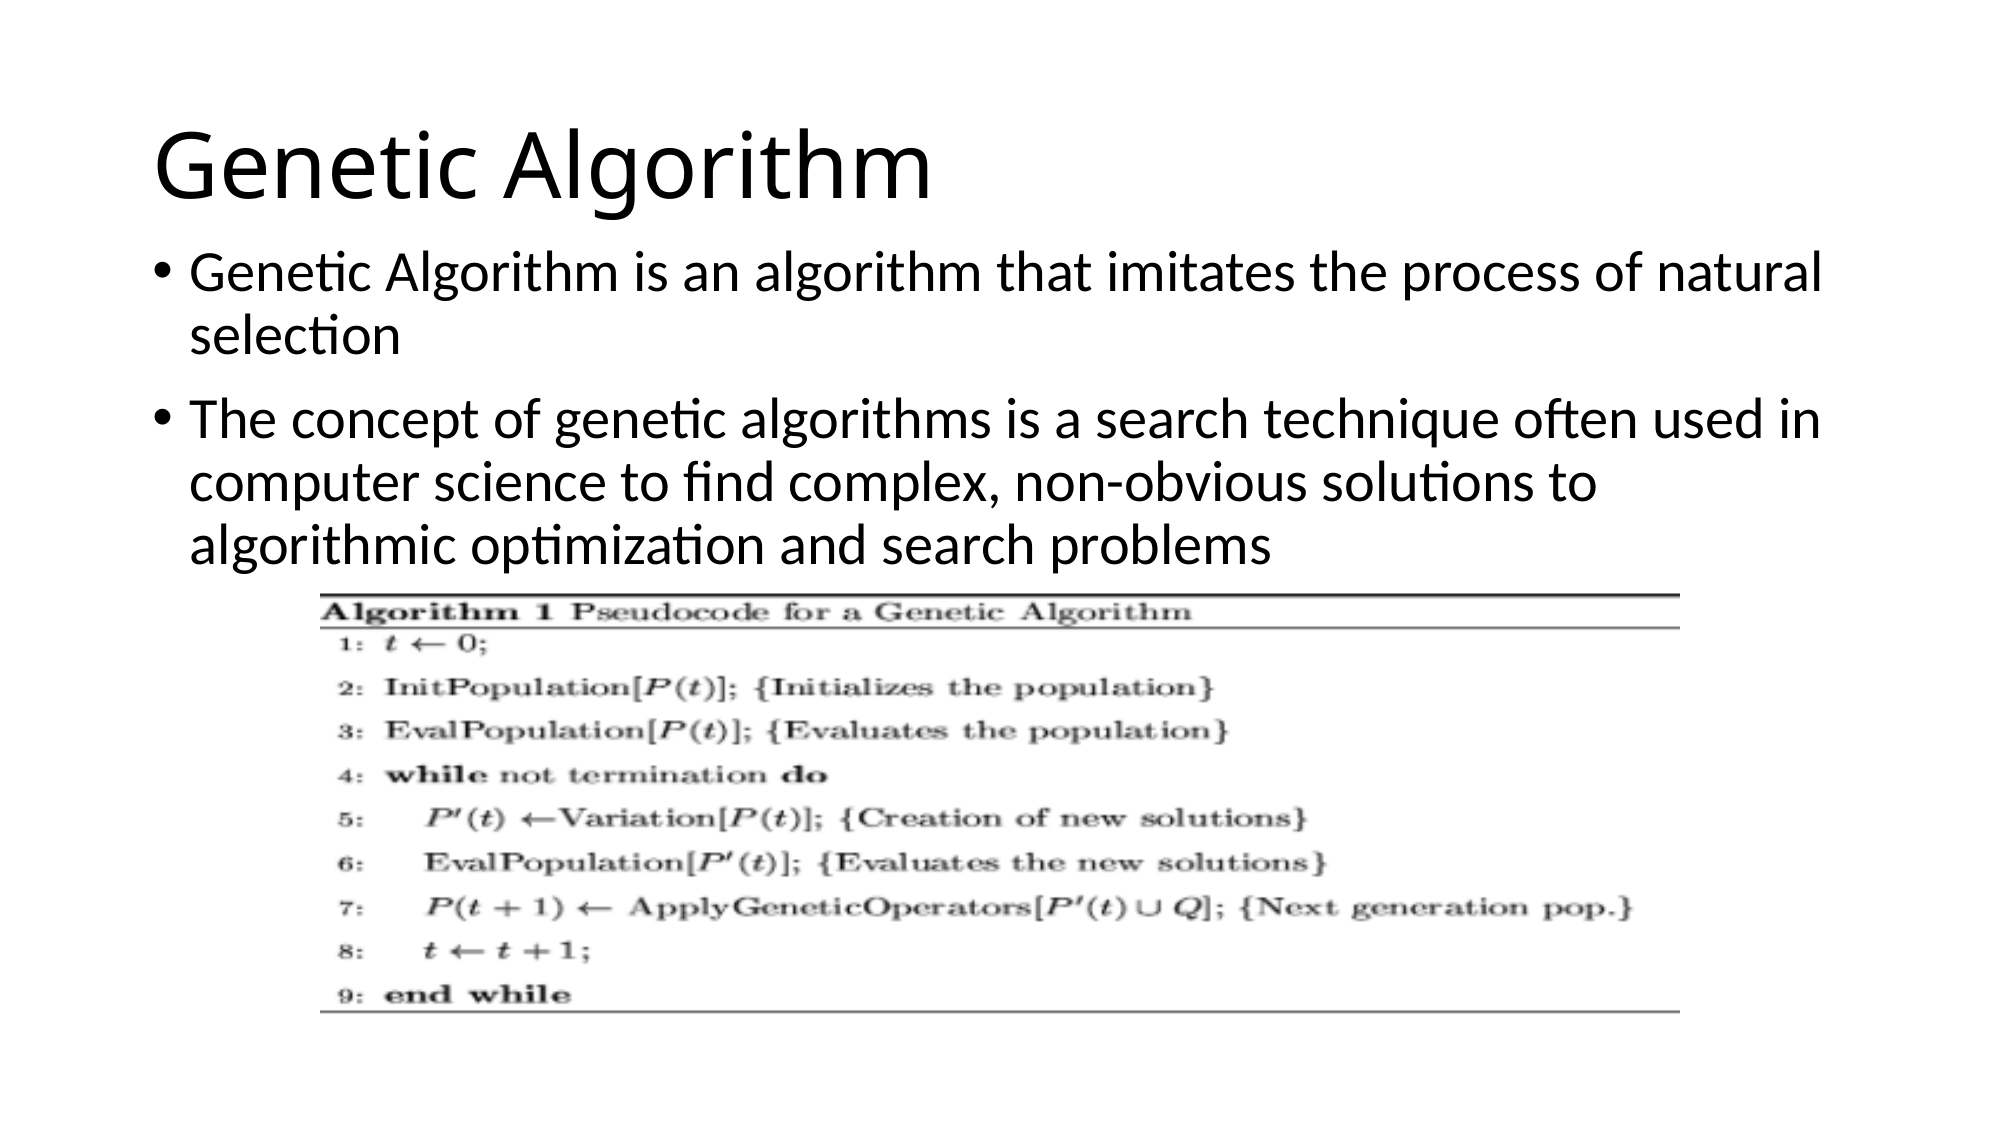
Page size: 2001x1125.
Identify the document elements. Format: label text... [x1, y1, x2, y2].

title Genetic Algorithm [137, 59, 1863, 233]
list Genetic Algorithm is an algorithm that imitates the process of natural selection The concept of genetic algorithms is a search technique often used in computer science to find complex, non-obvious solutions to algorithmic optimization and search problems [137, 233, 1863, 948]
picture [320, 591, 1680, 1016]
